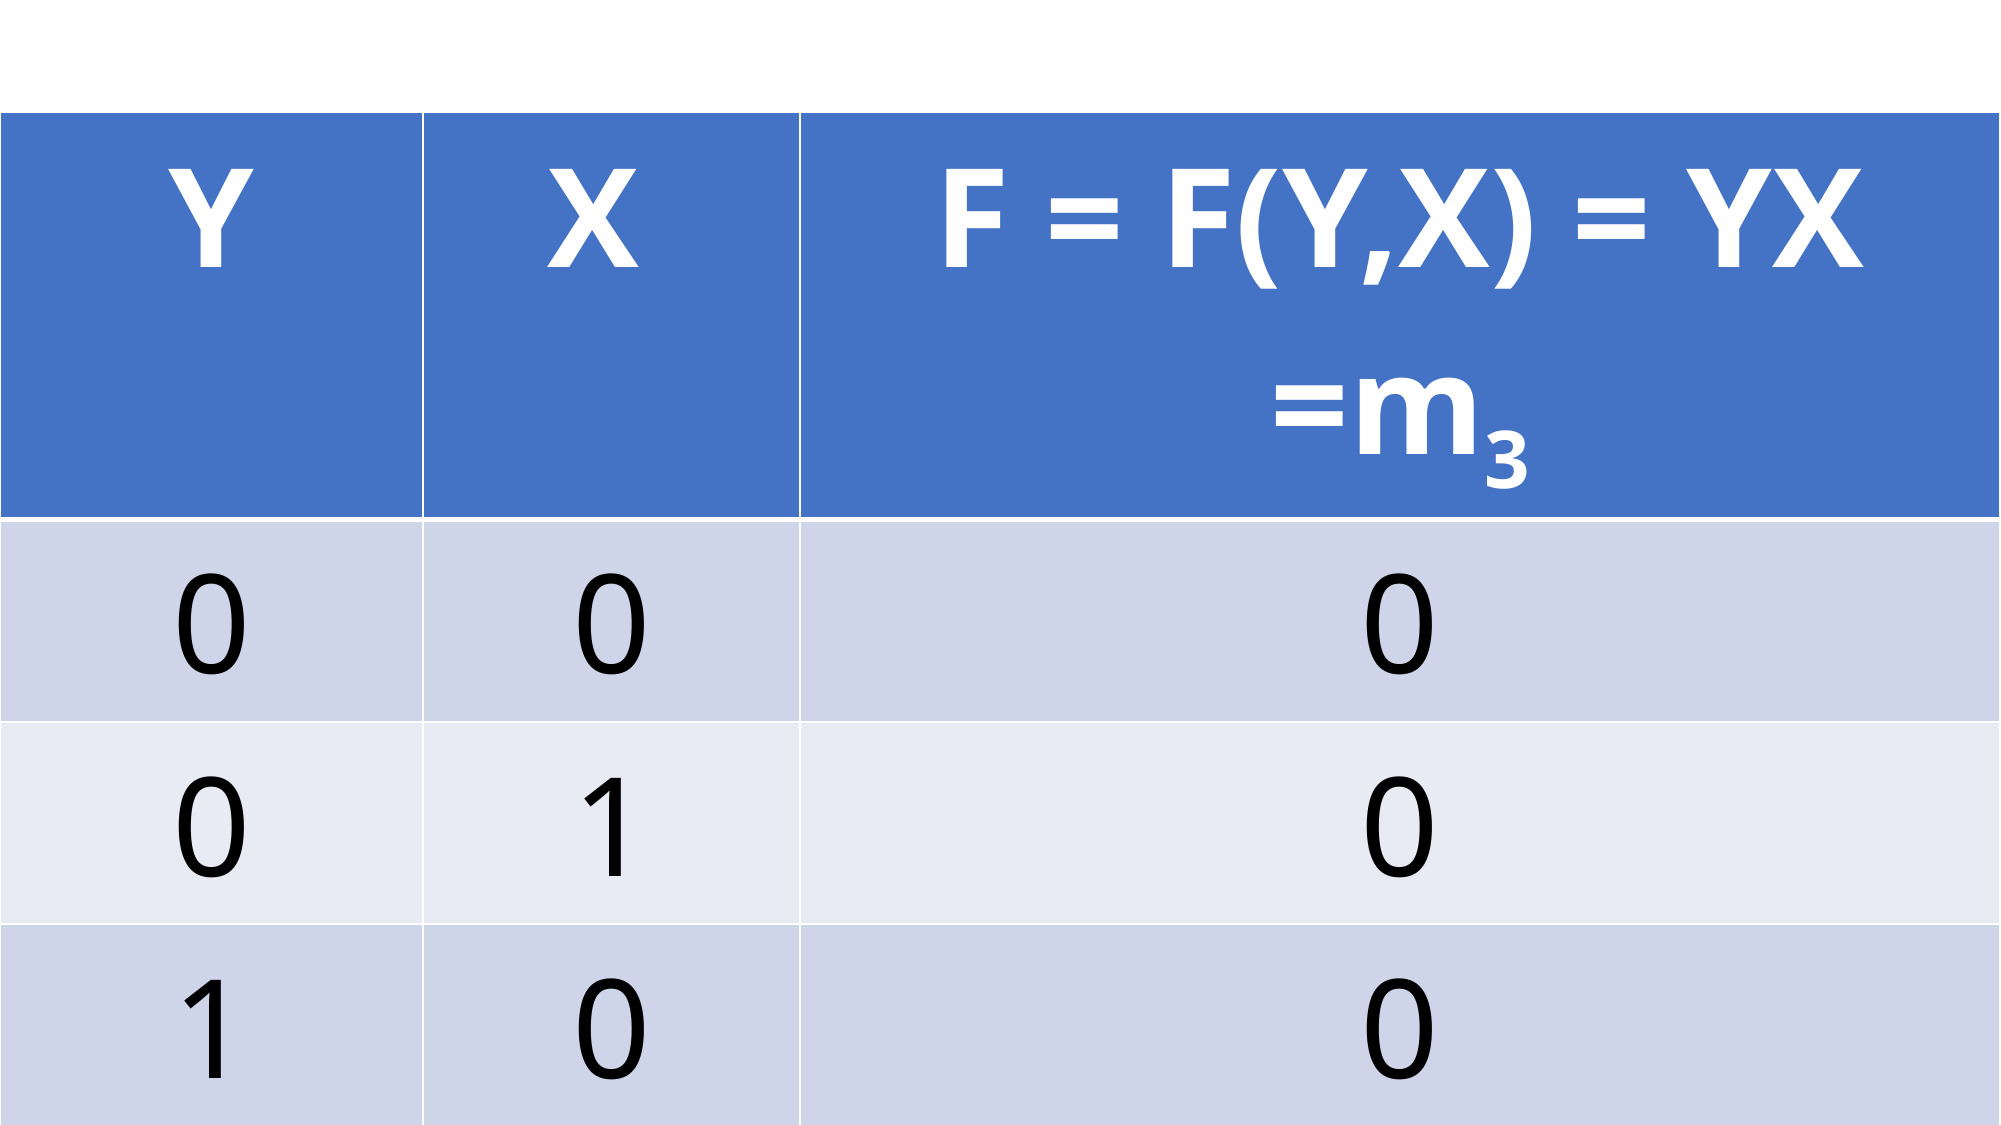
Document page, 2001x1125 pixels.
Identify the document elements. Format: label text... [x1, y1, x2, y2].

table_header Y [1, 113, 422, 517]
table_cell 1 [1, 925, 422, 1125]
table_cell 0 [801, 723, 1999, 923]
table_header F = F(Y,X) = YX =m3 [801, 113, 1999, 517]
table_cell 0 [801, 522, 1999, 721]
table_cell 0 [1, 723, 422, 923]
table_cell 0 [1, 522, 422, 721]
table_cell 1 [424, 723, 799, 923]
table_header X [424, 113, 799, 517]
table_cell 0 [801, 925, 1999, 1125]
table_cell 0 [424, 522, 799, 721]
table_cell 0 [424, 925, 799, 1125]
